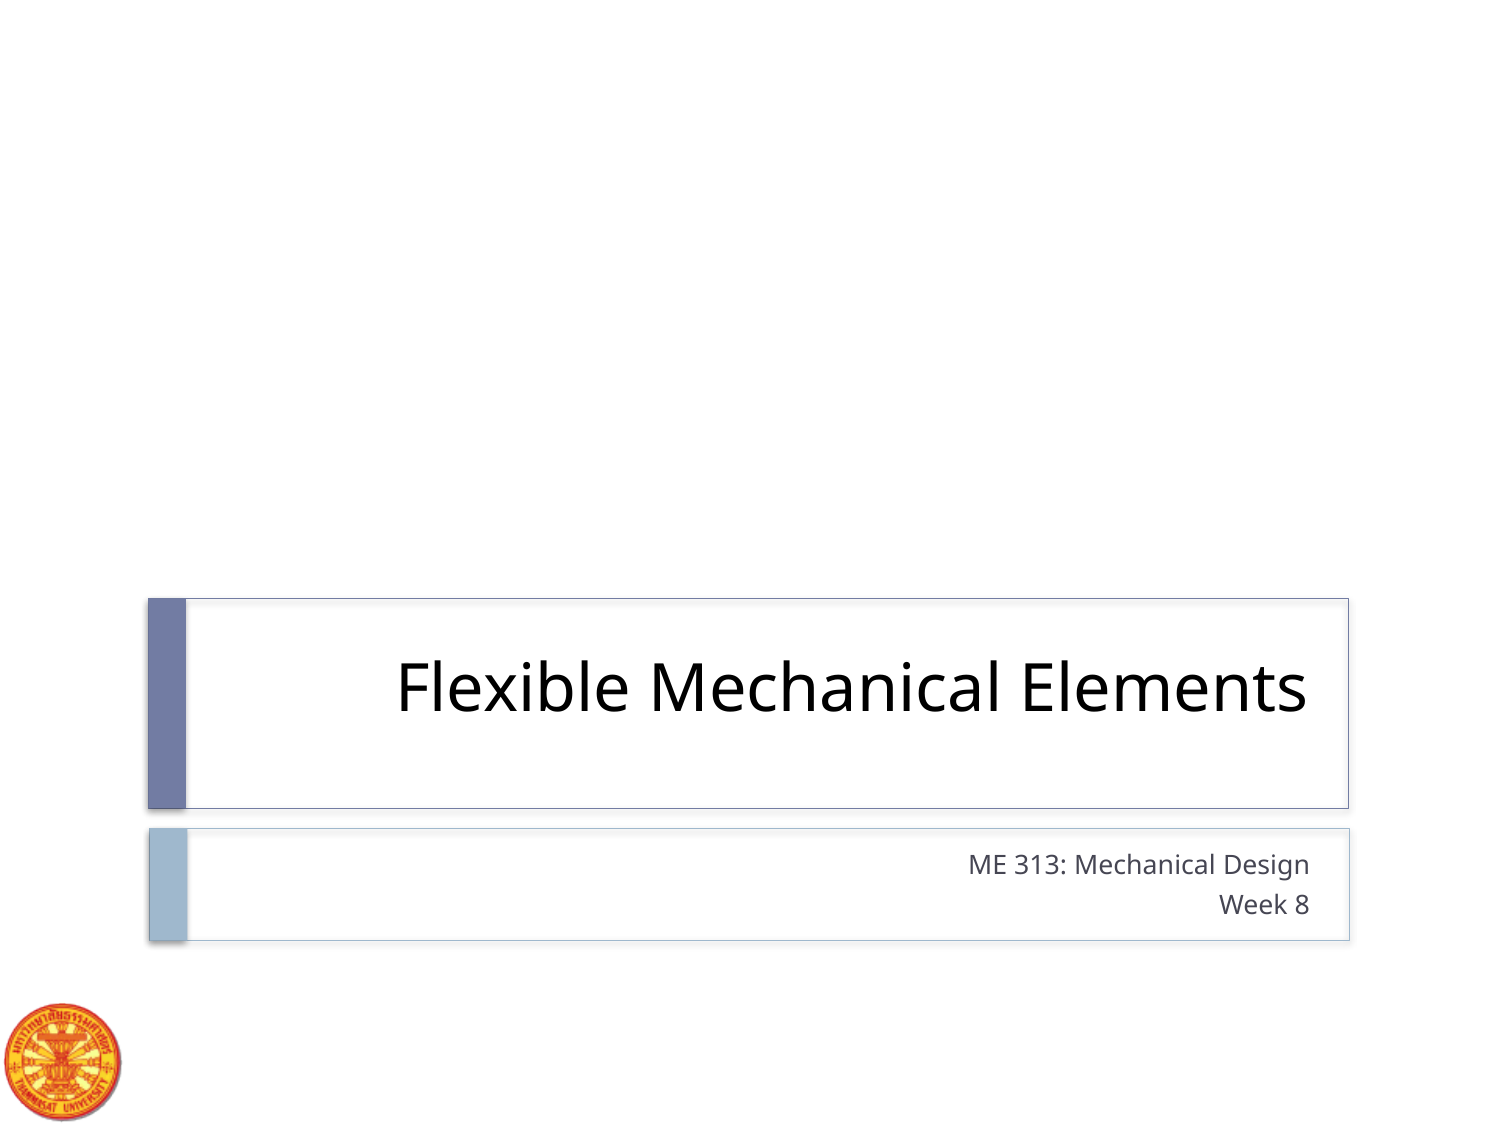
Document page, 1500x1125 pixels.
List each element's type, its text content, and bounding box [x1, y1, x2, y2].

subtitle ME 313: Mechanical Design Week 8 [199, 840, 1326, 929]
title Flexible Mechanical Elements [199, 637, 1326, 801]
picture [0, 999, 125, 1125]
